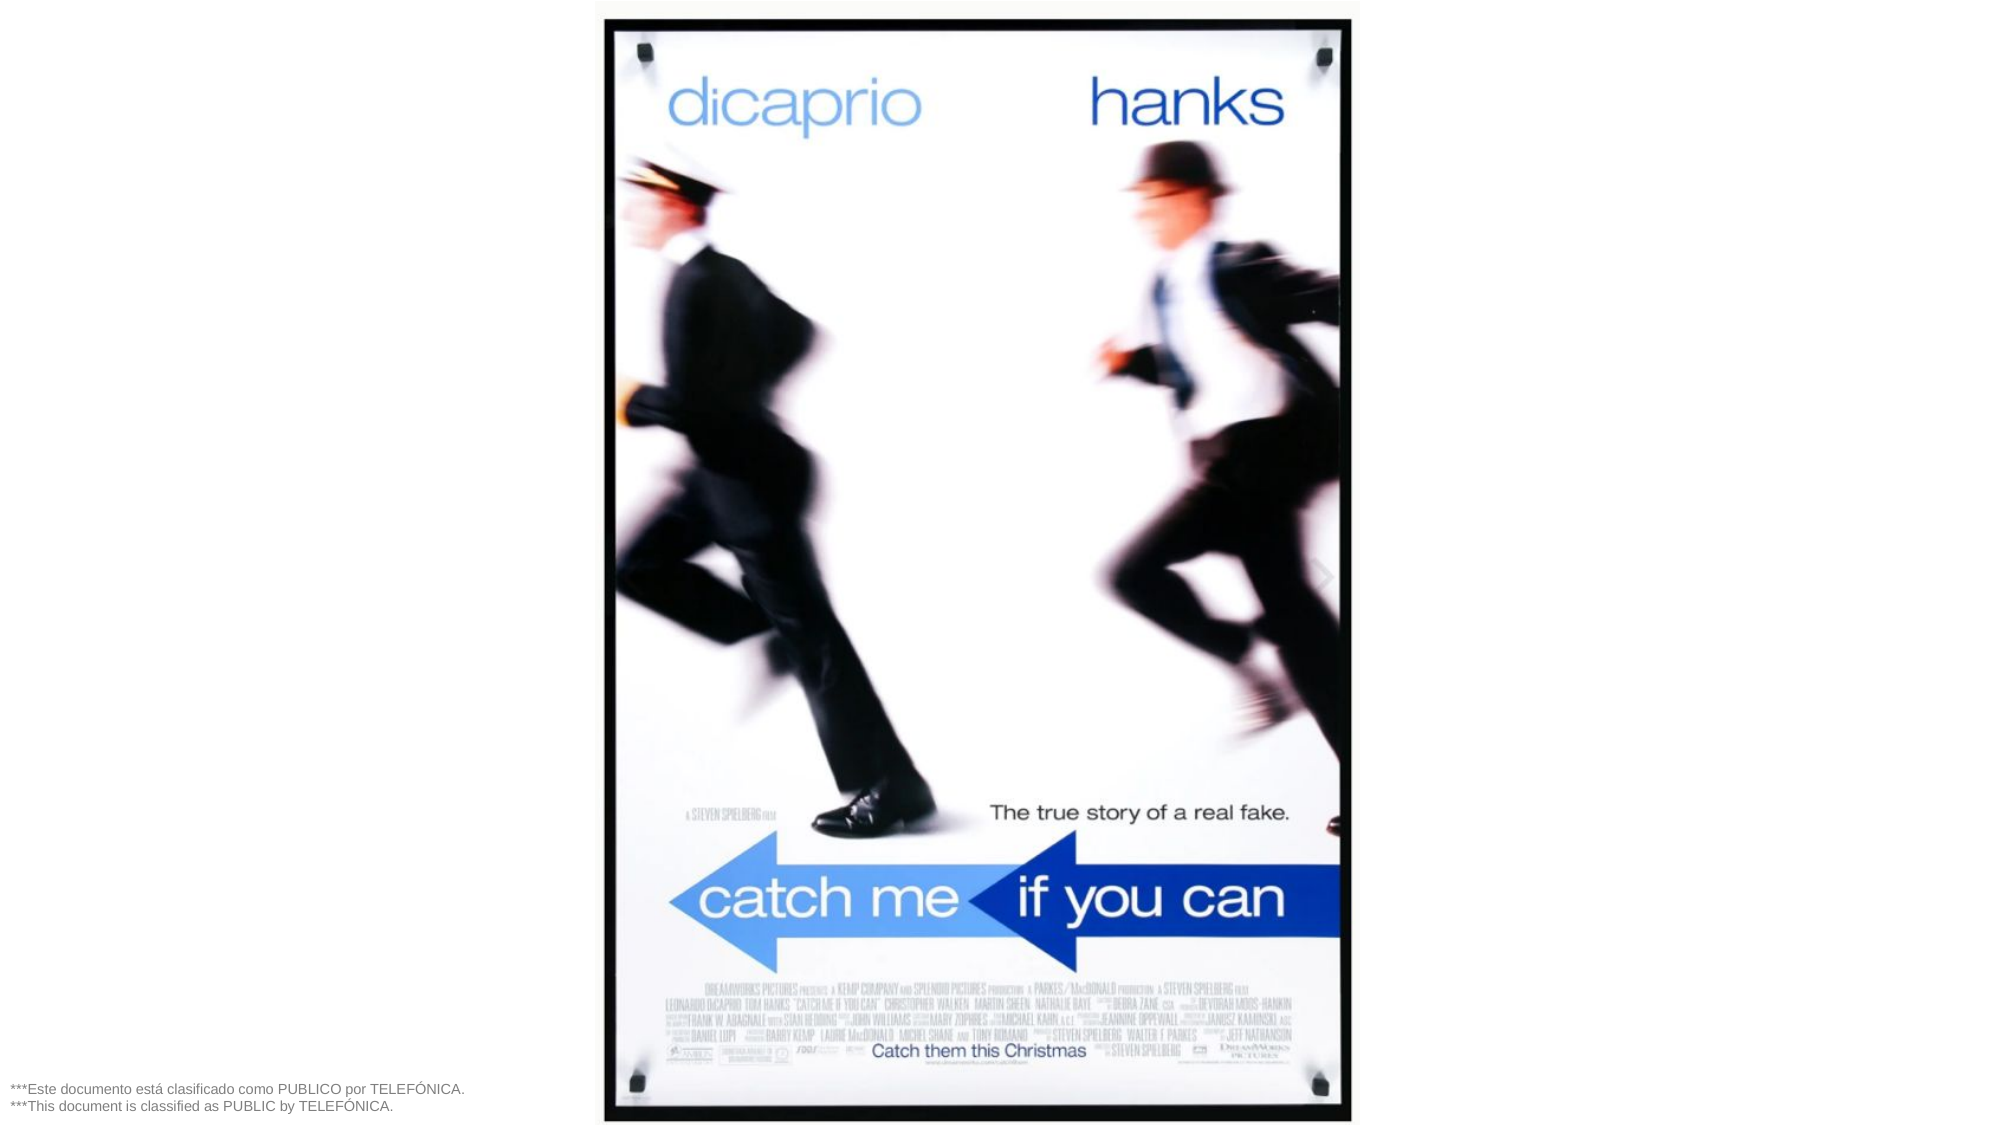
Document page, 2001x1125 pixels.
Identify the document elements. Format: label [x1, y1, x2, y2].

picture [595, 1, 1360, 1125]
